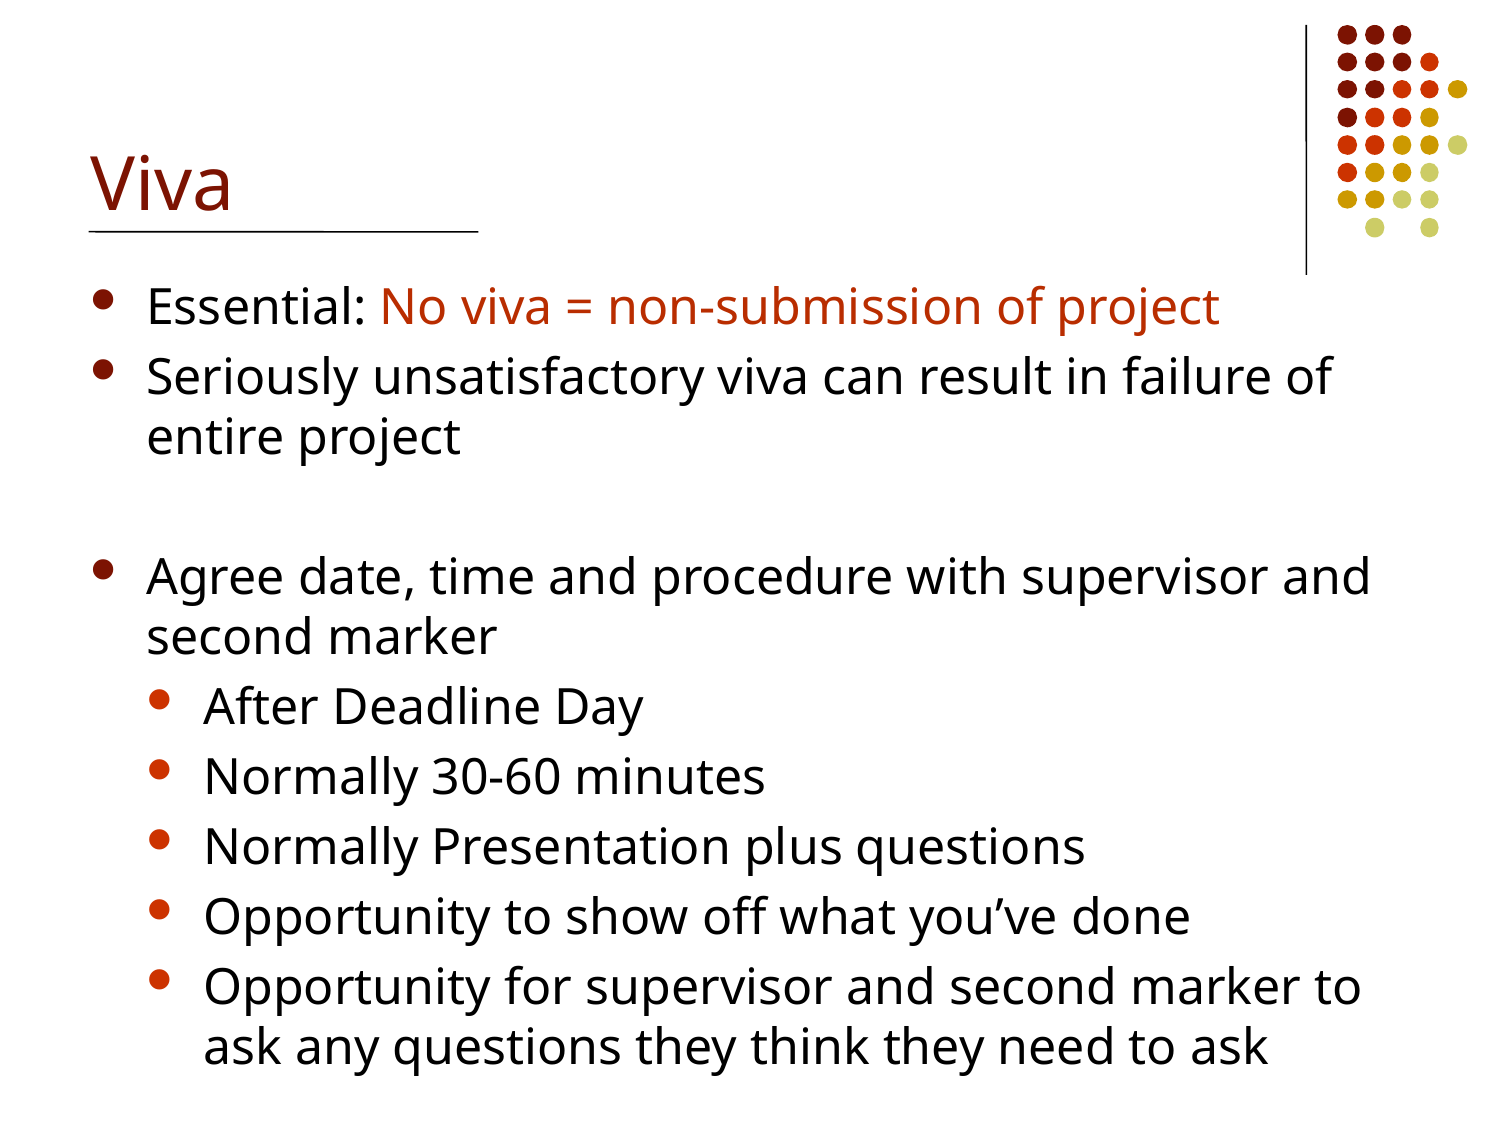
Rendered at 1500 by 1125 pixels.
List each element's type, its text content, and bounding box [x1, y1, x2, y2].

title Viva [75, 20, 1313, 233]
list Essential: No viva = non-submission of project Seriously unsatisfactory viva can result in failure of entire project Agree date, time and procedure with supervisor and second marker After Deadline Day Normally 30-60 minutes Normally Presentation plus questions Opportunity to show off what you’ve done Opportunity for supervisor and second marker to ask any questions they think they need to ask [75, 267, 1459, 1047]
